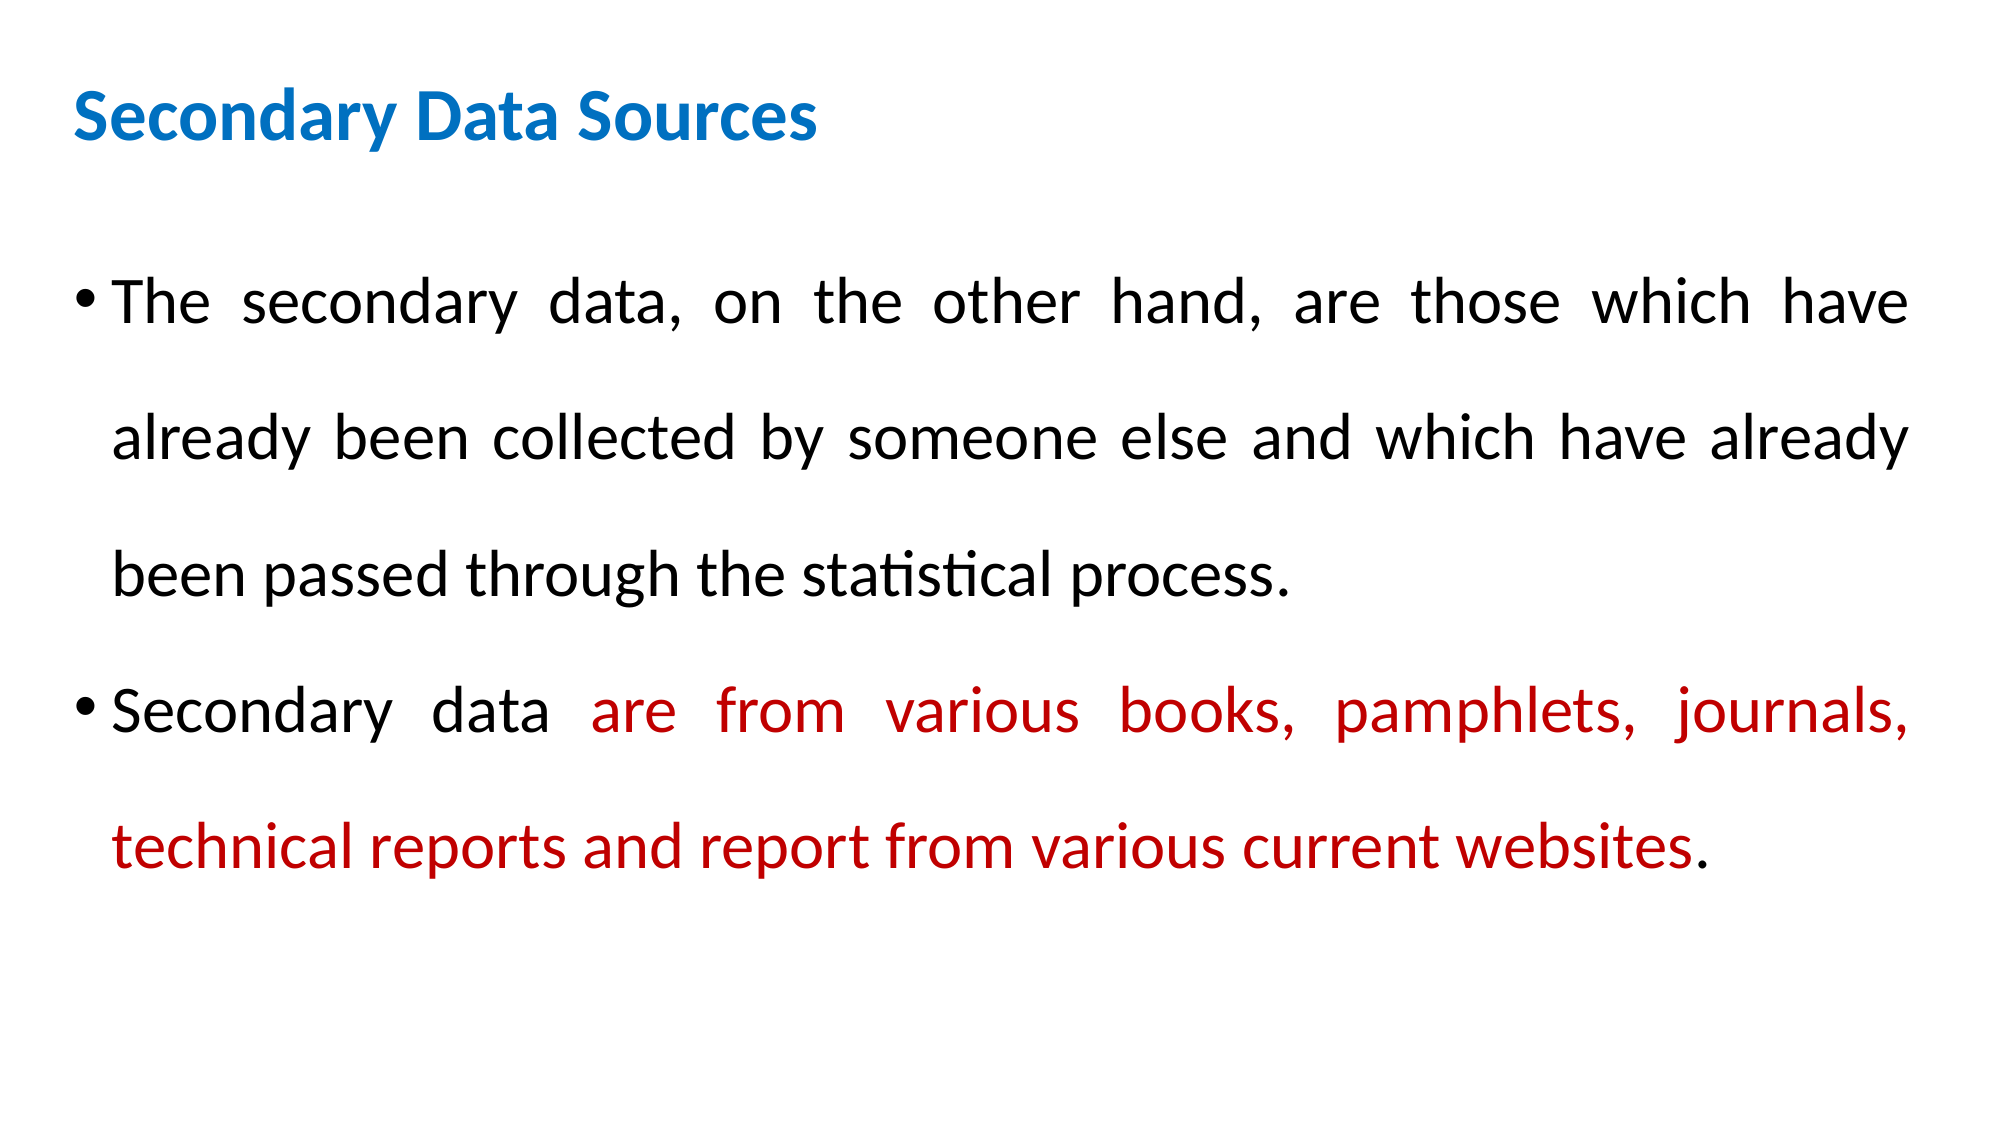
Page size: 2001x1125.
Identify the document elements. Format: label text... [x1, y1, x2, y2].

list The secondary data, on the other hand, are those which have already been collected by someone else and which have already been passed through the statistical process. Secondary data are from various books, pamphlets, journals, technical reports and report from various current websites. [58, 193, 1927, 1069]
title Secondary Data Sources [58, 39, 1711, 193]
